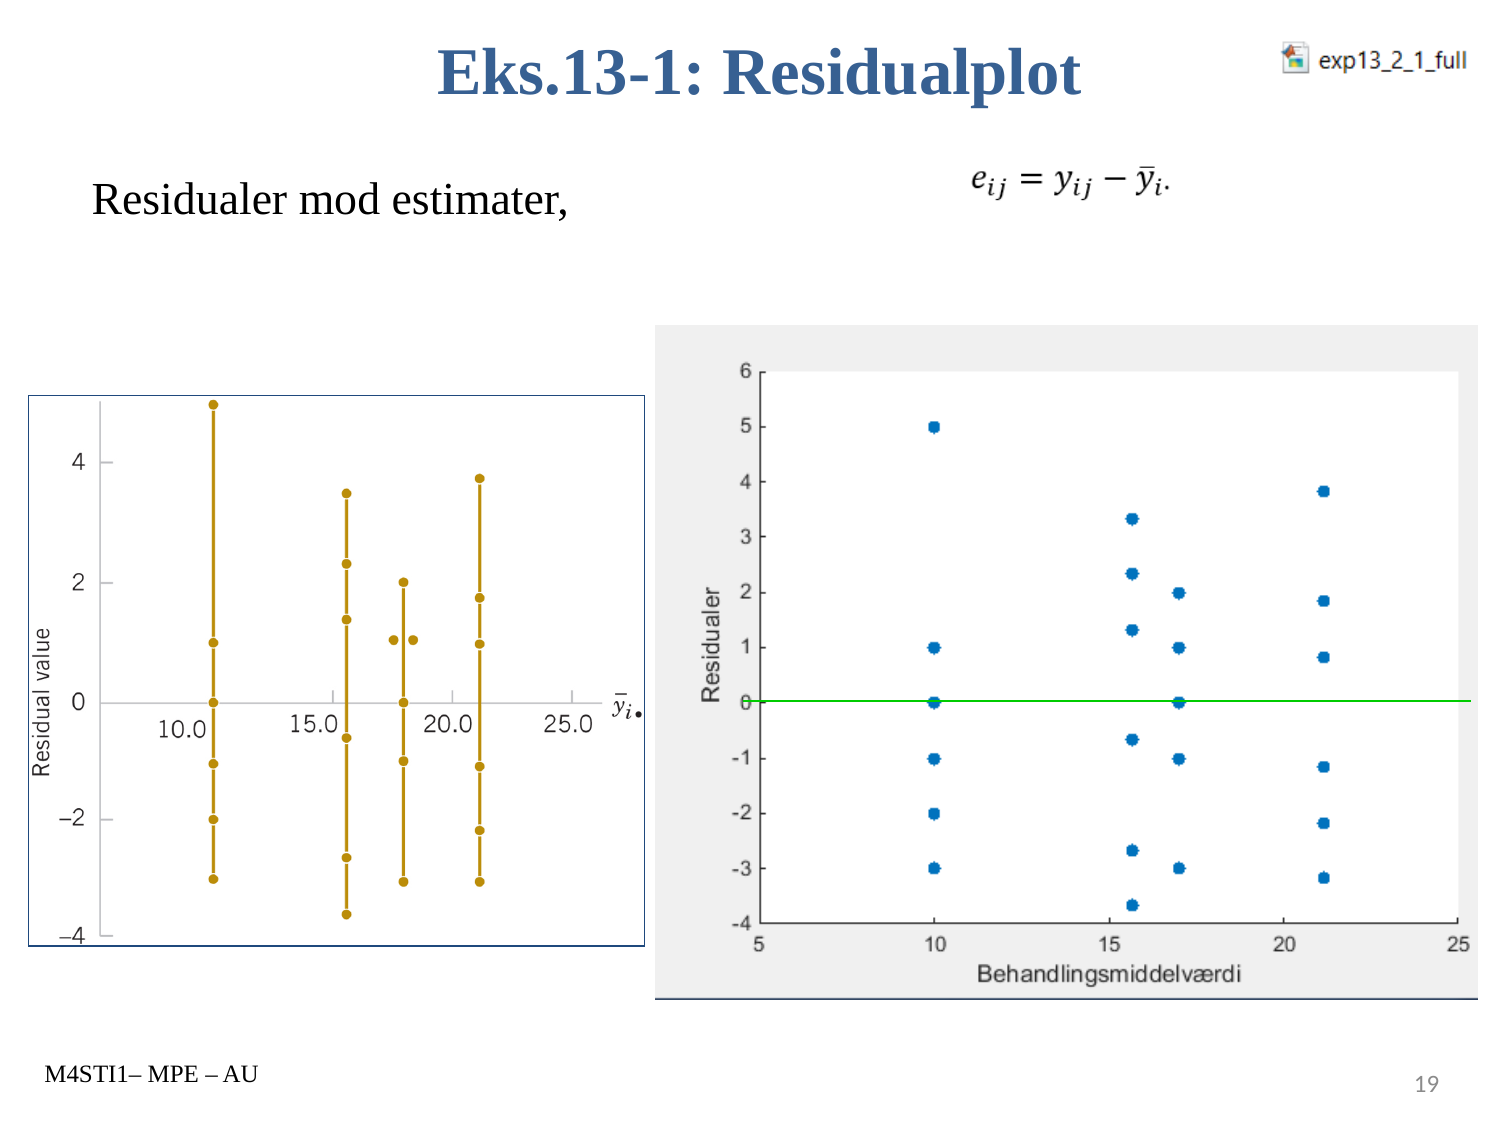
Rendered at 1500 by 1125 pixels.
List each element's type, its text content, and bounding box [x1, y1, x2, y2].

slide_number 19 [1104, 1058, 1455, 1107]
picture [655, 325, 1478, 1000]
slide_number M4STI1– MPE – AU [29, 1042, 380, 1103]
title Eks.13-1: Residualplot [77, 9, 1460, 126]
picture [962, 150, 1181, 205]
picture [1275, 37, 1472, 80]
picture [29, 396, 644, 946]
